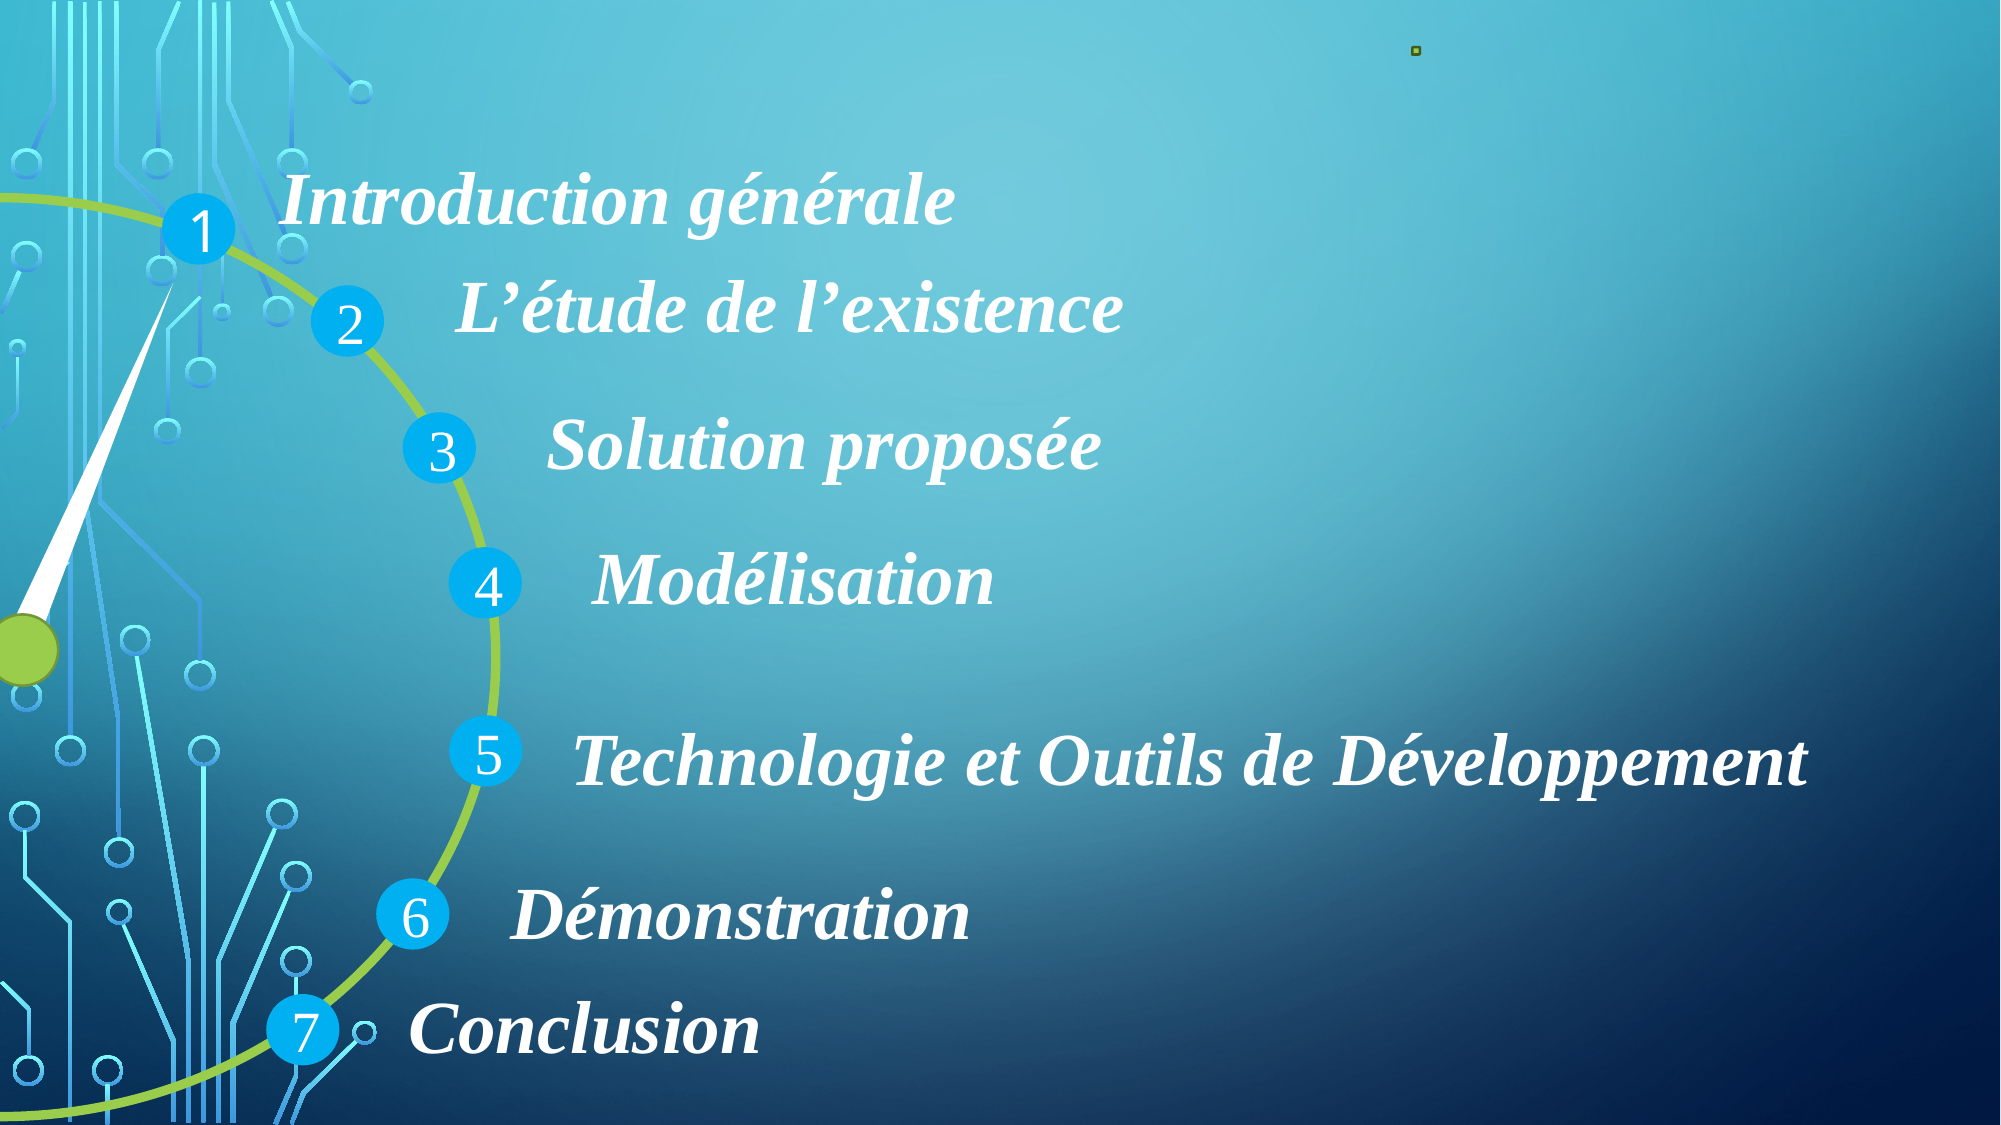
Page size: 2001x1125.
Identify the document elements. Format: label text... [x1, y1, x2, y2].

text_box 5 [447, 713, 524, 788]
text_box 6 [374, 876, 451, 951]
text_box [1411, 45, 1422, 56]
text_box 2 [309, 283, 386, 358]
text_box Conclusion [393, 970, 1129, 1076]
text_box [0, 196, 497, 1118]
text_box 4 [447, 545, 524, 620]
text_box Démonstration [495, 857, 1232, 962]
text_box 3 [401, 410, 478, 485]
text_box Modélisation [577, 522, 1313, 627]
text_box Introduction générale [264, 142, 1000, 247]
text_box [0, 267, 114, 1048]
text_box Technologie et Outils de Développement [555, 702, 1937, 808]
text_box L’étude de l’existence [440, 250, 1176, 356]
text_box Solution proposée [531, 387, 1267, 492]
text_box 1 [160, 191, 237, 266]
text_box 7 [264, 992, 341, 1067]
